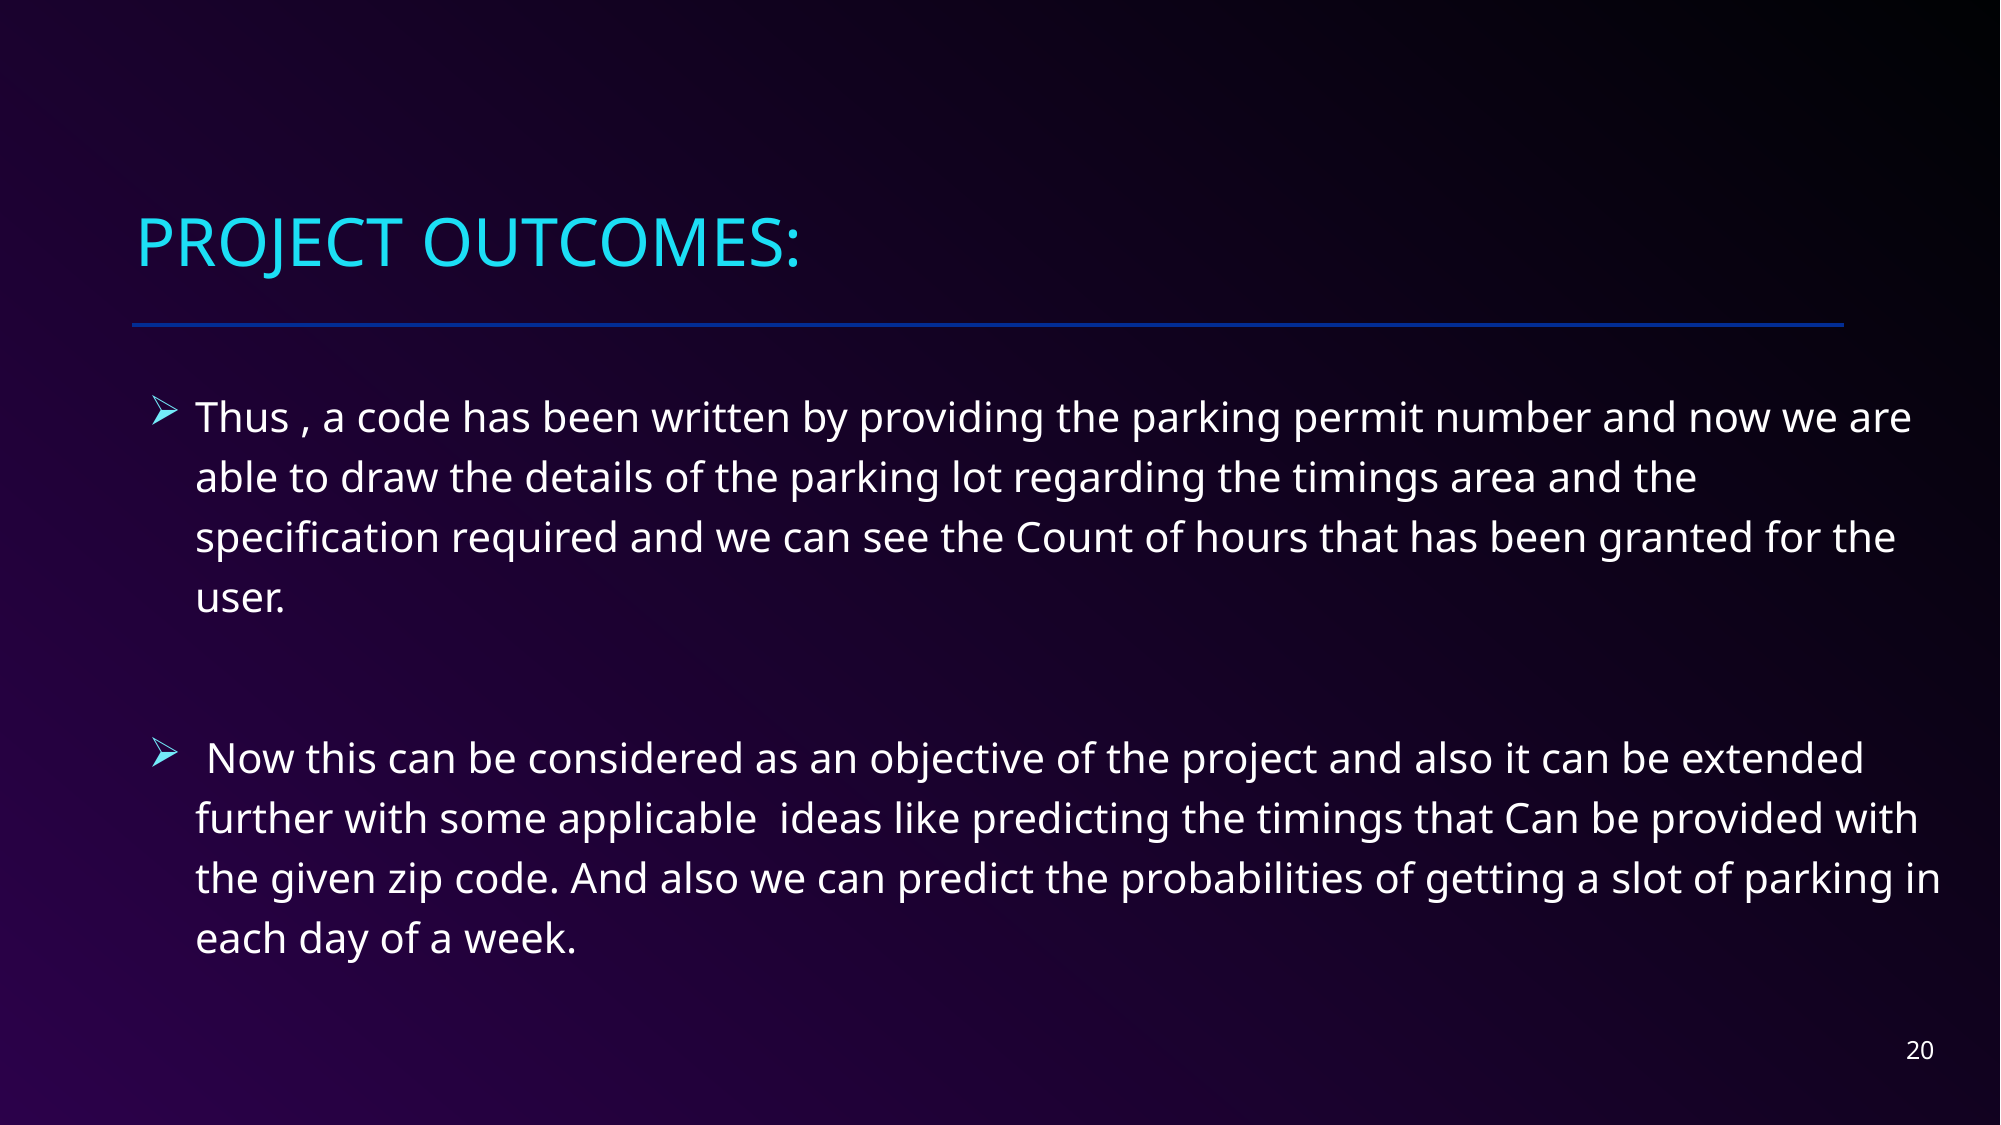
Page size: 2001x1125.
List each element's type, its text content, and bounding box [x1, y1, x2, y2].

title PROJECT OUTCOMES: [120, 71, 1846, 289]
list Thus , a code has been written by providing the parking permit number and now we are able to draw the details of the parking lot regarding the timings area and the specification required and we can see the Count of hours that has been granted for the user. Now this can be considered as an objective of the project and also it can be extended further with some applicable ideas like predicting the timings that Can be provided with the given zip code. And also we can predict the probabilities of getting a slot of parking in each day of a week. [133, 372, 1963, 950]
slide_number 20 [1499, 1021, 1950, 1082]
